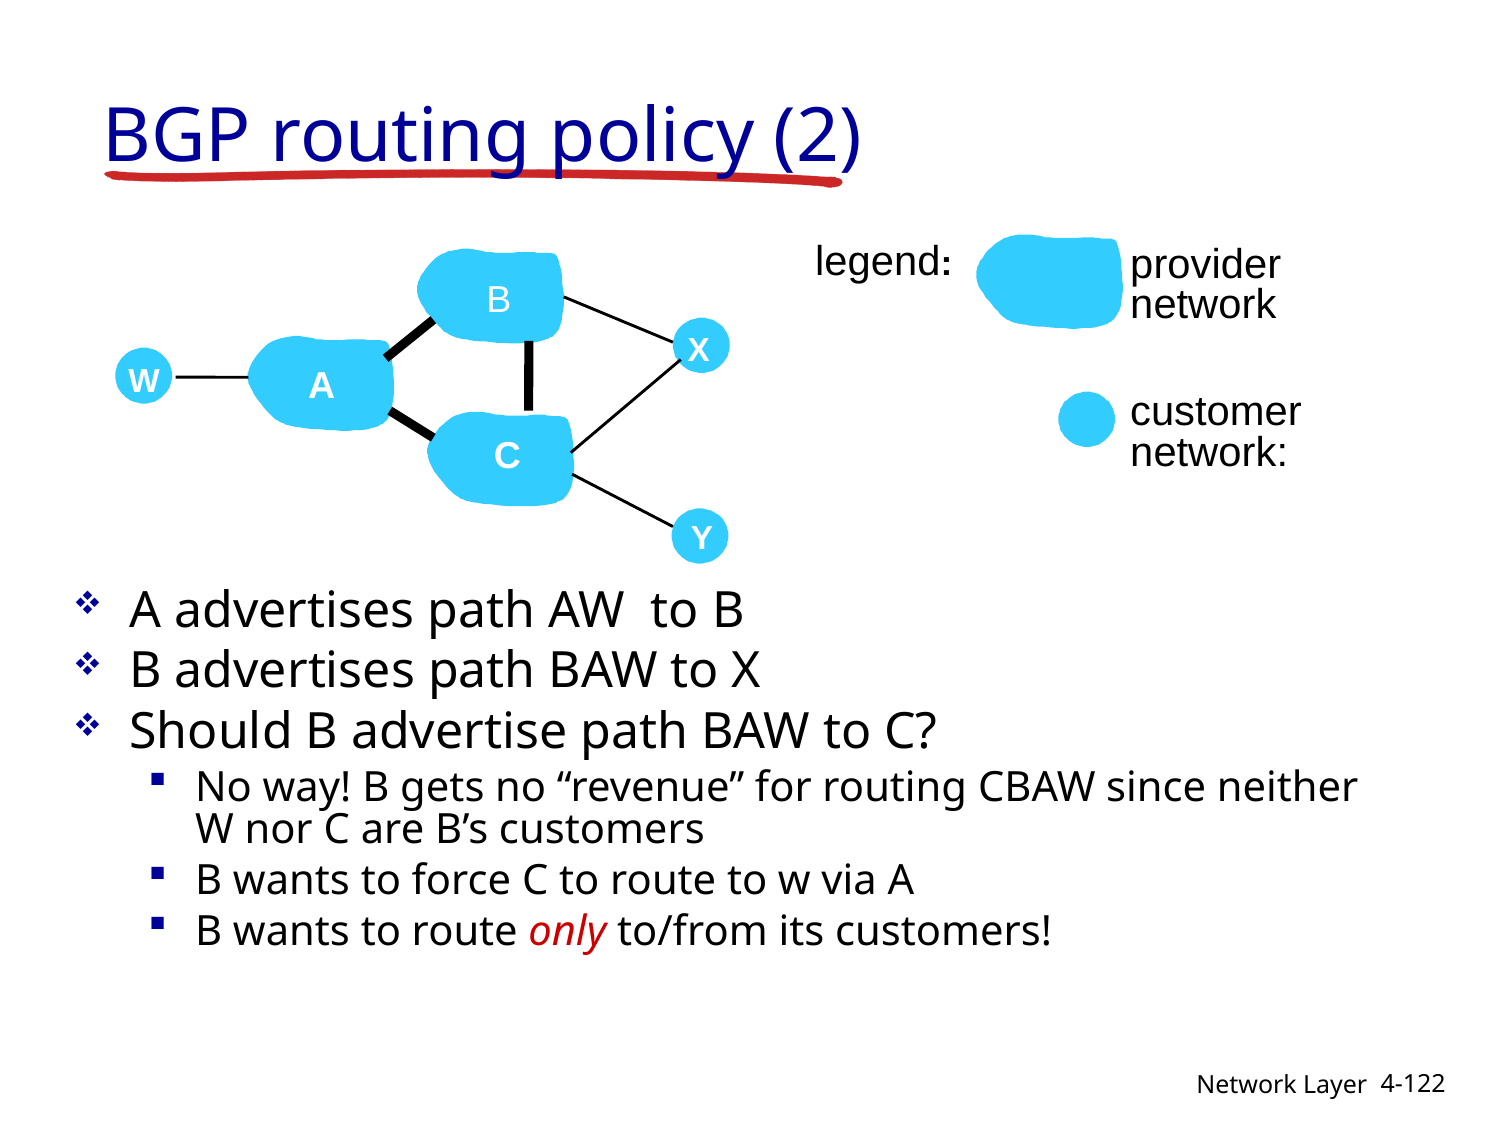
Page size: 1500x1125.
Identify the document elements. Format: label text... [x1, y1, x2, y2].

slide_number 4-122 [1365, 1059, 1477, 1106]
title BGP routing policy (2) [87, 37, 1363, 225]
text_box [77, 184, 1316, 685]
picture [101, 164, 852, 184]
footer Network Layer [907, 1060, 1383, 1109]
text_box A advertises path AW to B B advertises path BAW to X Should B advertise path BAW to C? No way! B gets no “revenue” for routing CBAW since neither W nor C are B’s customers B wants to force C to route to w via A B wants to route only to/from its customers! [58, 578, 1409, 1036]
